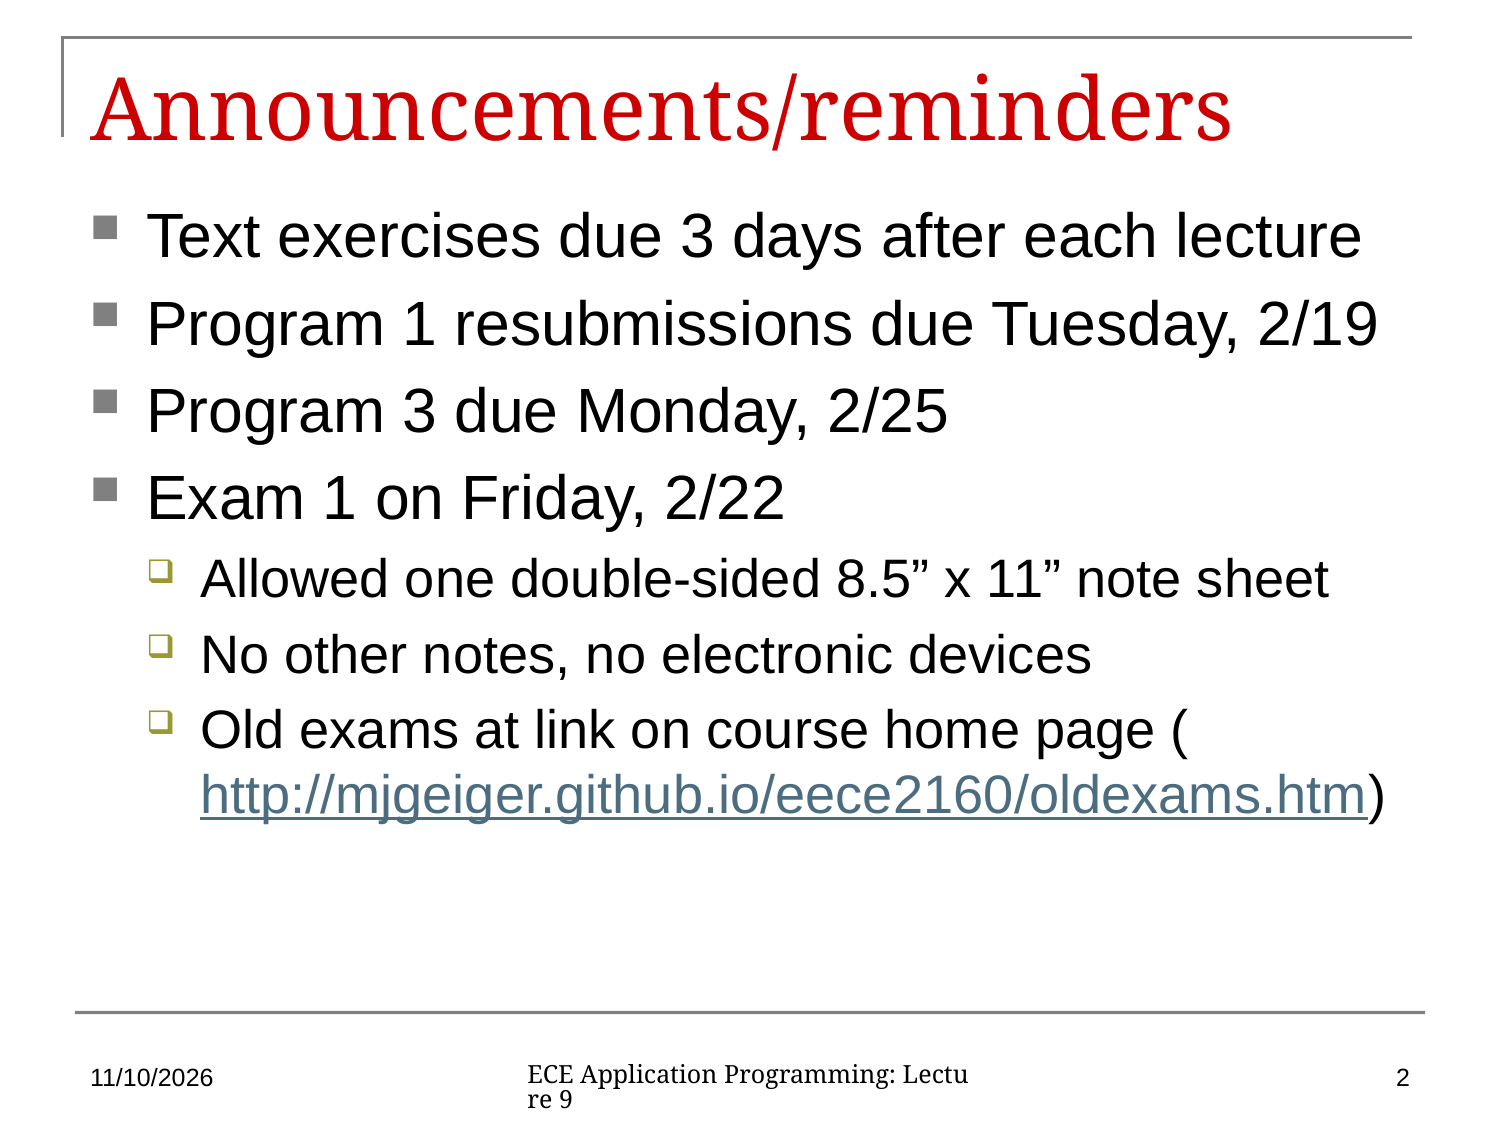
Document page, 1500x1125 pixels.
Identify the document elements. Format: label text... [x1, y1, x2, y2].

list Text exercises due 3 days after each lecture Program 1 resubmissions due Tuesday, 2/19 Program 3 due Monday, 2/25 Exam 1 on Friday, 2/22 Allowed one double-sided 8.5” x 11” note sheet No other notes, no electronic devices Old exams at link on course home page (http://mjgeiger.github.io/eece2160/oldexams.htm) [75, 187, 1425, 1006]
footer ECE Application Programming: Lecture 9 [512, 1024, 988, 1101]
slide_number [74, 1023, 426, 1100]
slide_number 2 [1074, 1023, 1426, 1100]
title Announcements/reminders [75, 45, 1425, 163]
